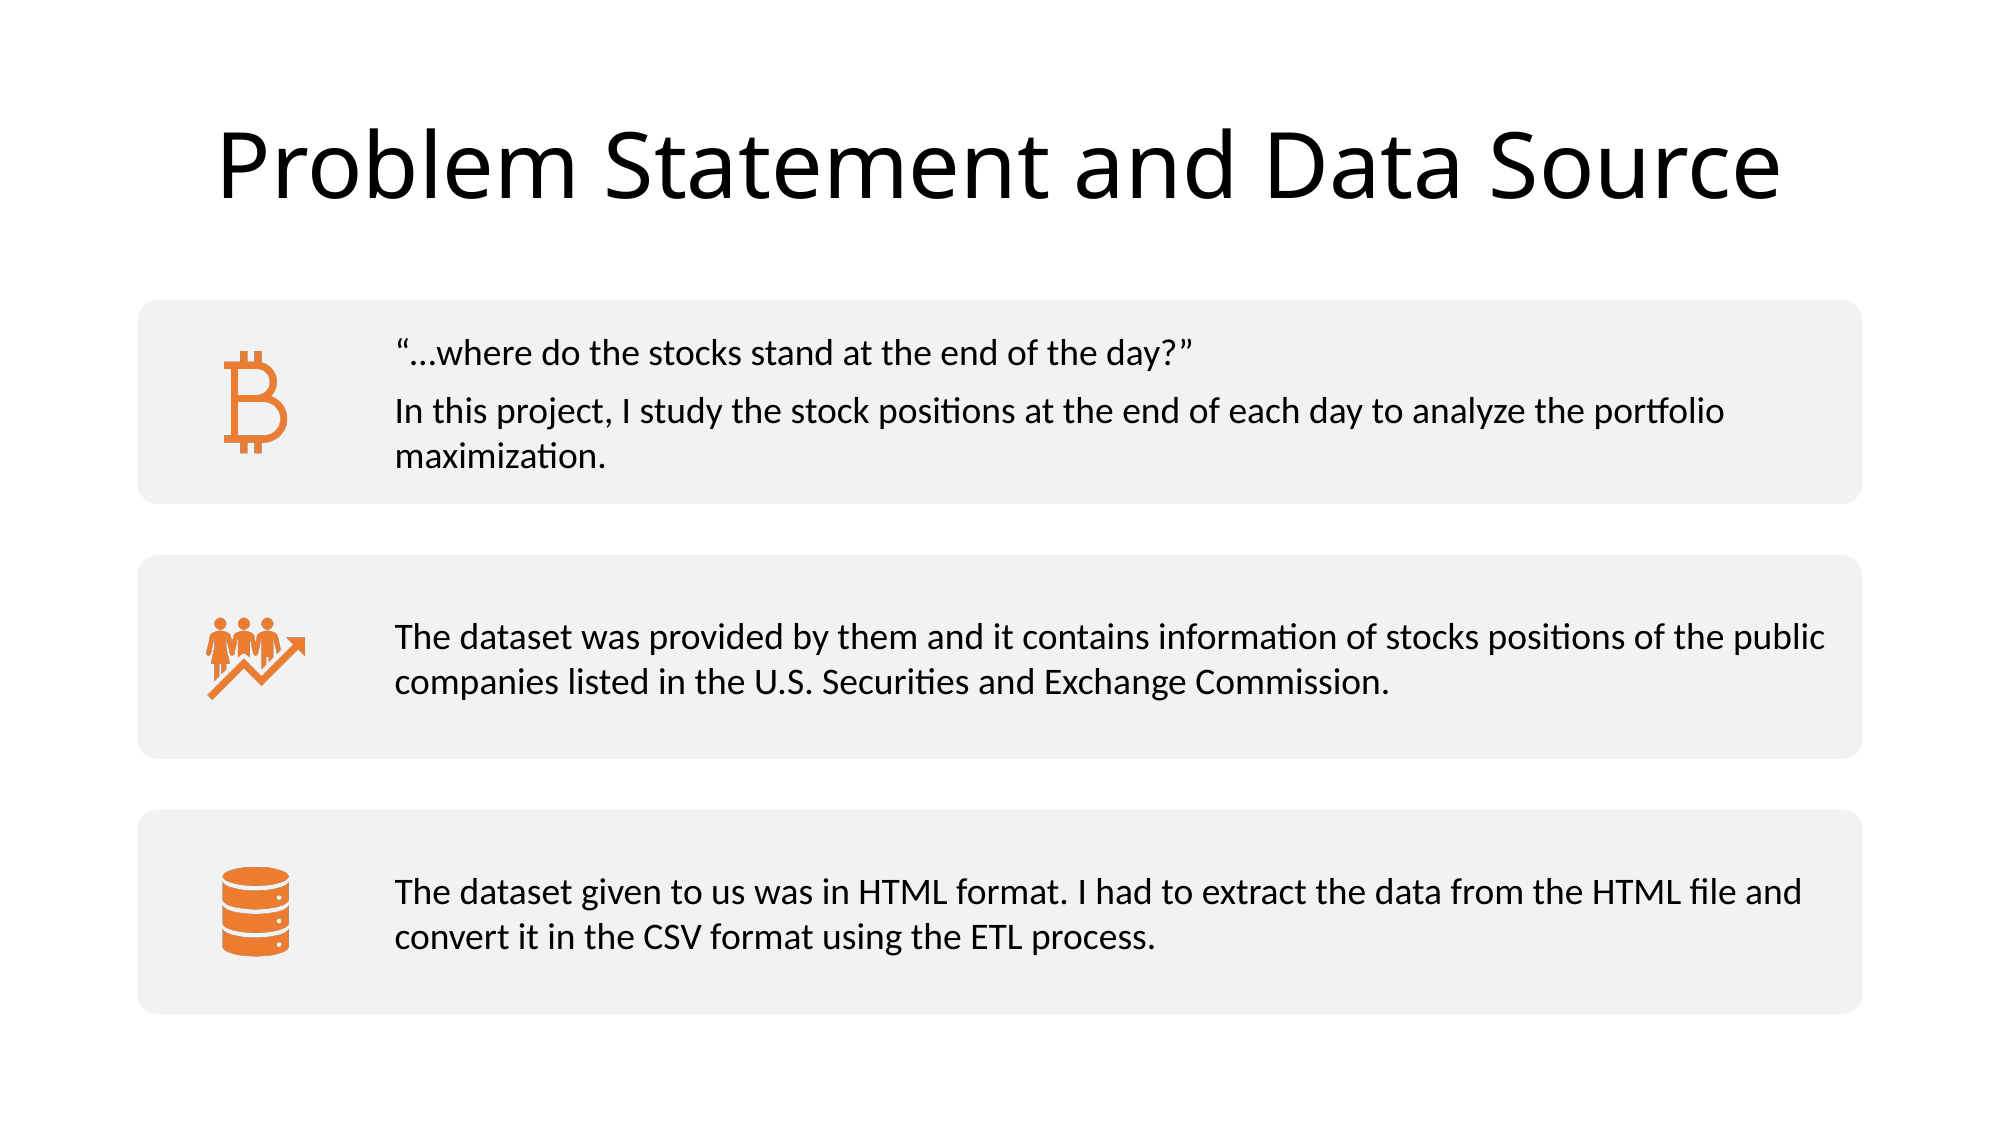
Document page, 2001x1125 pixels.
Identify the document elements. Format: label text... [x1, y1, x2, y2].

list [137, 299, 1863, 1014]
title Problem Statement and Data Source [137, 59, 1863, 278]
